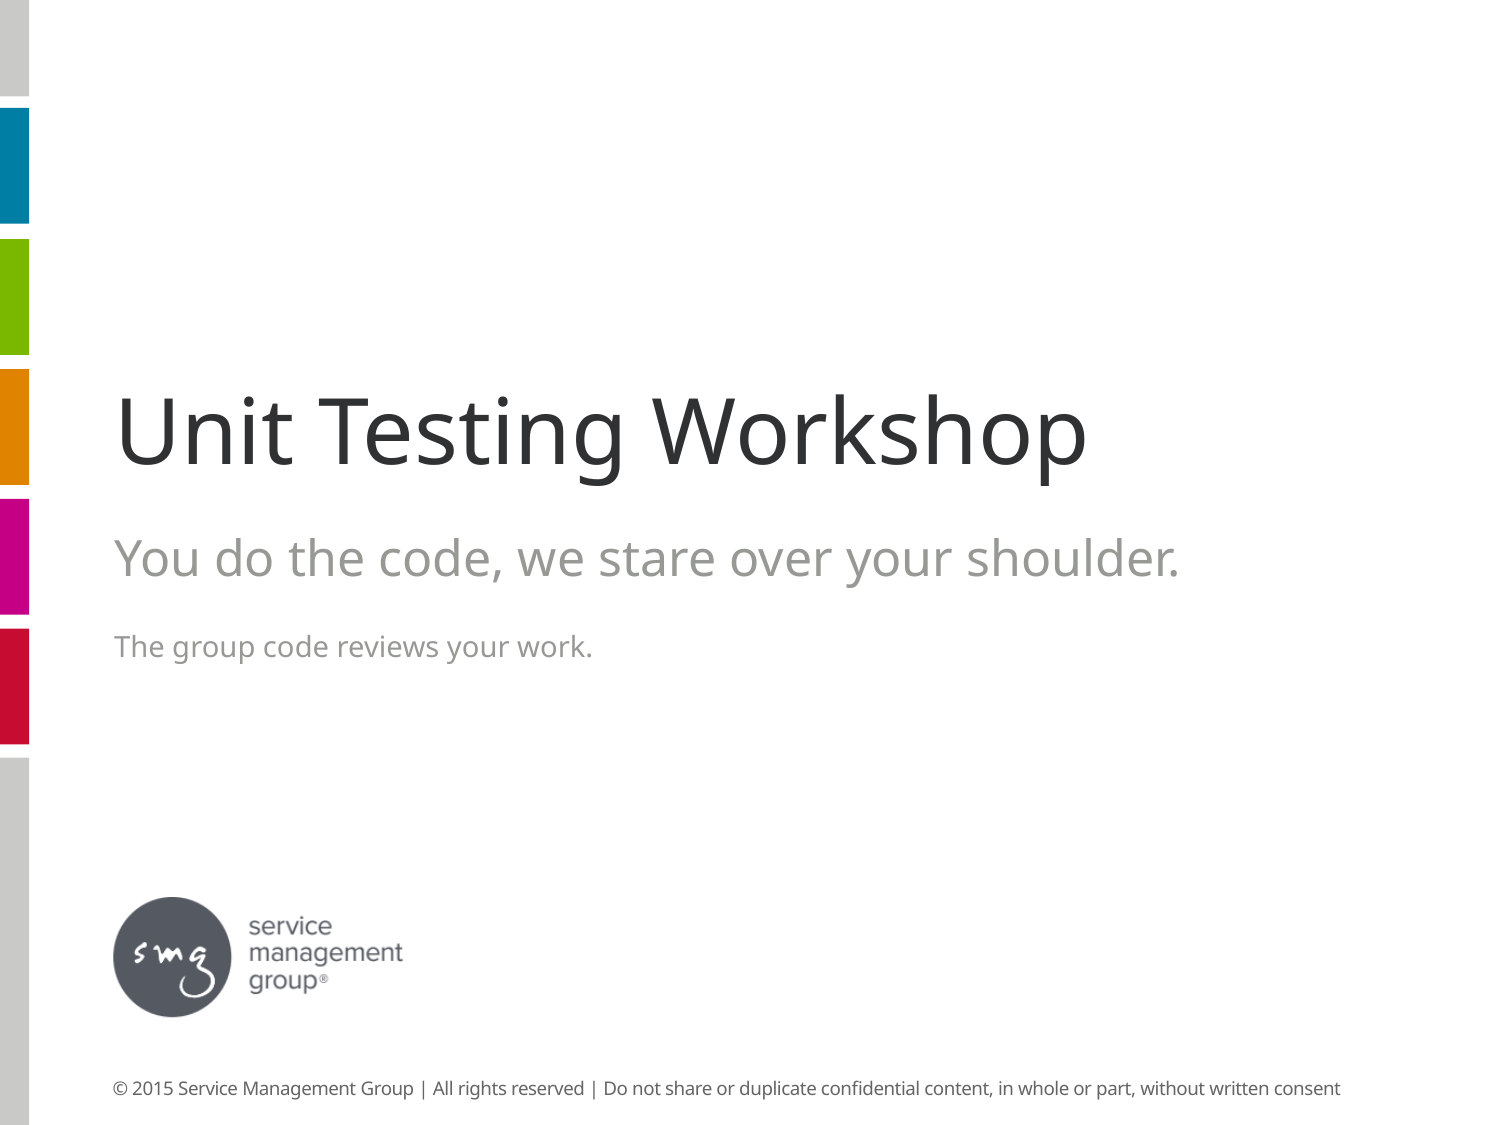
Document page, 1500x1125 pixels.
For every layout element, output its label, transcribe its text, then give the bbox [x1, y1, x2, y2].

subtitle You do the code, we stare over your shoulder. [114, 498, 1425, 614]
list The group code reviews your work. [114, 628, 1425, 744]
title Unit Testing Workshop [114, 106, 1425, 485]
